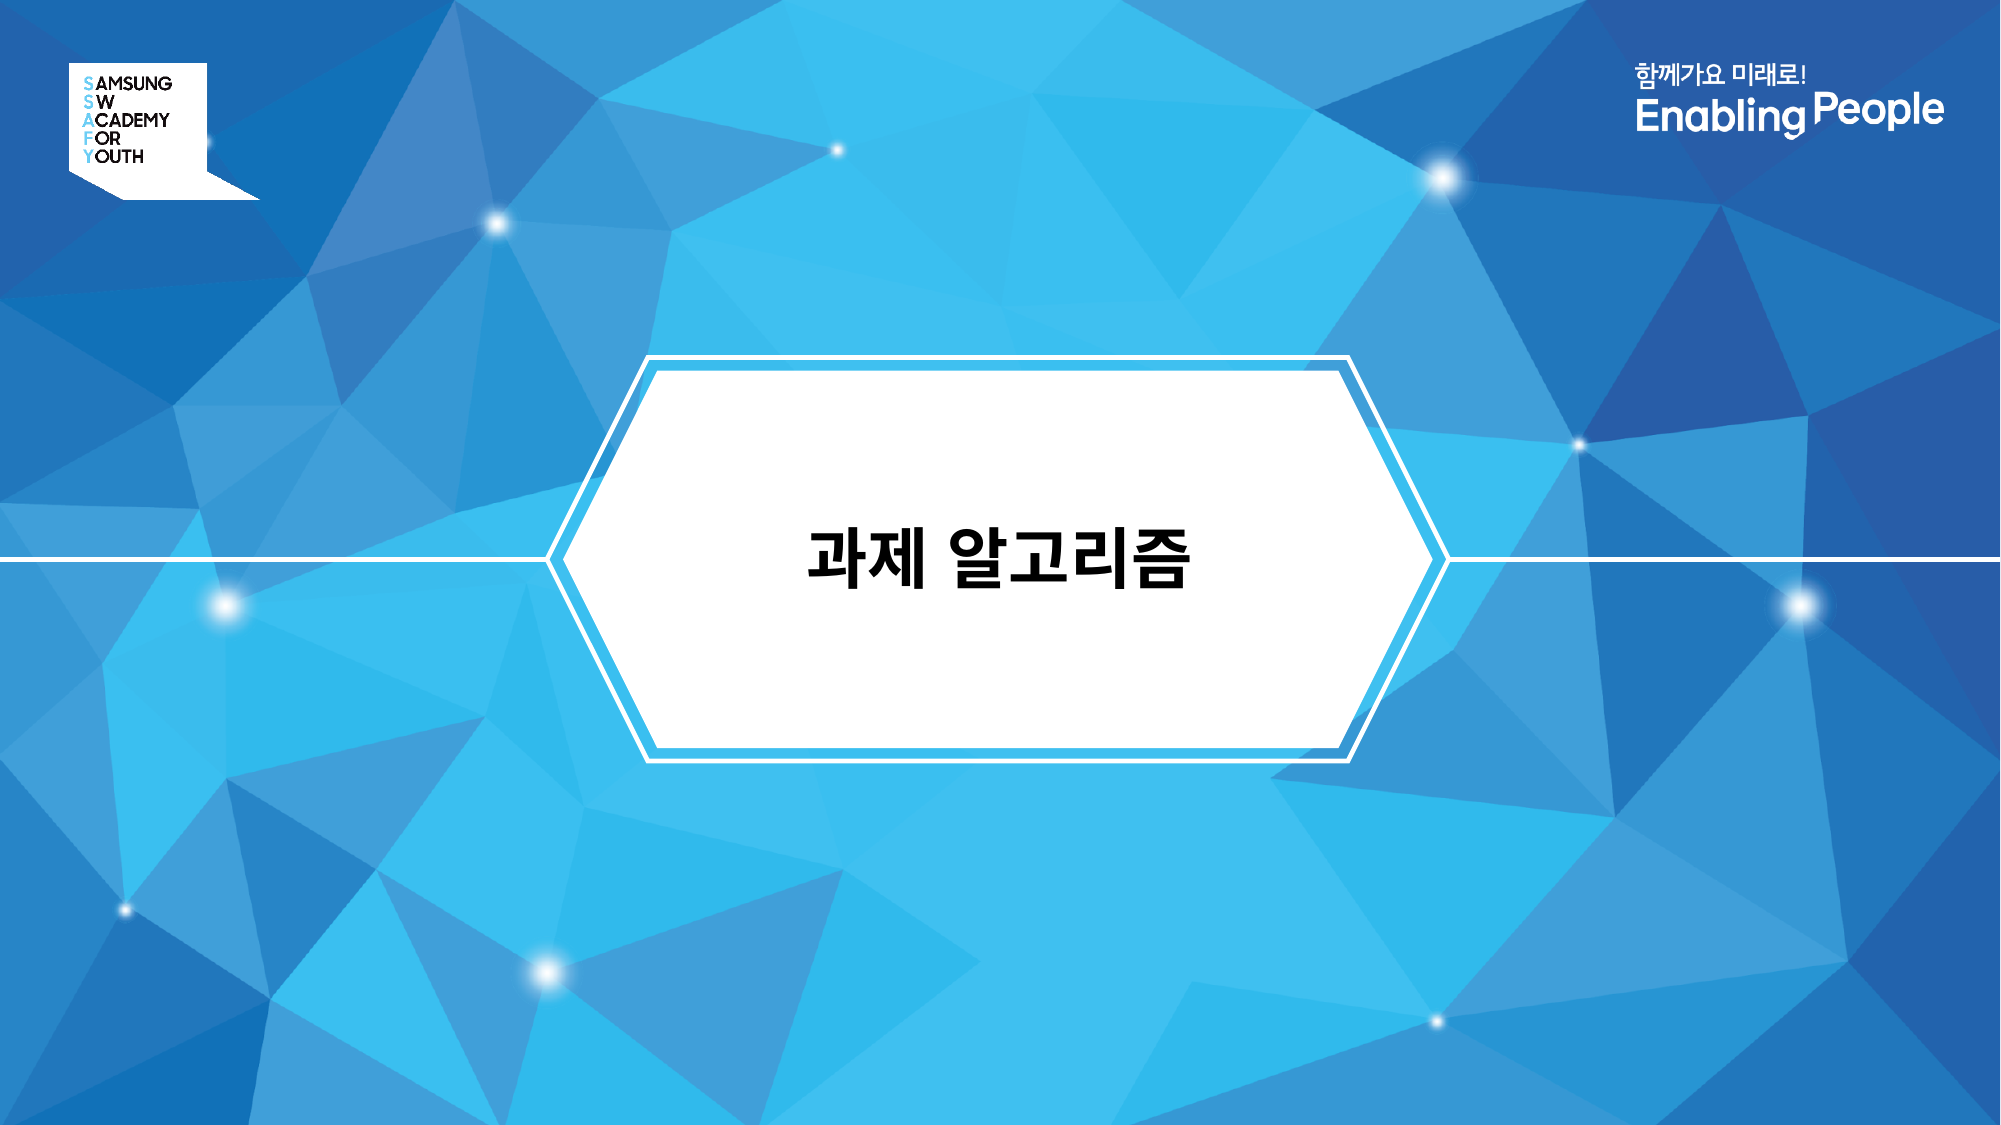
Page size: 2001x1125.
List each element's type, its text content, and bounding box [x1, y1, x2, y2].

picture [550, 360, 1445, 758]
picture [0, 0, 2001, 1125]
title 과제 알고리즘 [578, 517, 1422, 608]
